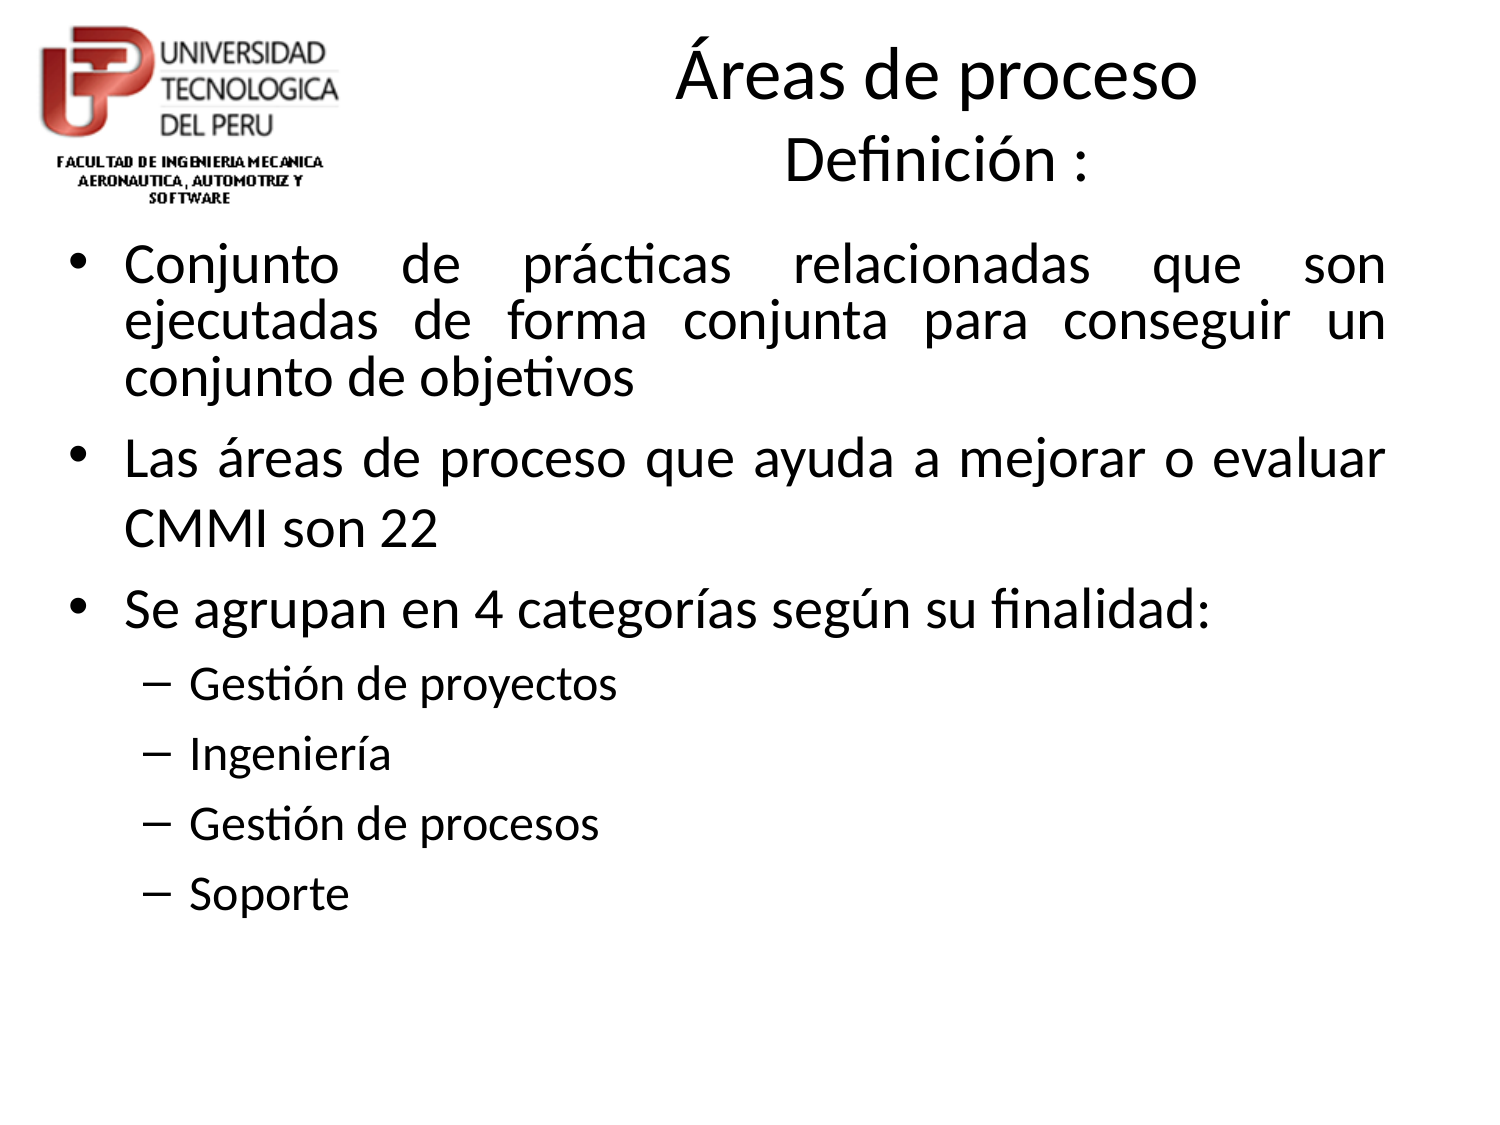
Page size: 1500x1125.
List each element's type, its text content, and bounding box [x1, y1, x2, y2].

list Conjunto de prácticas relacionadas que son ejecutadas de forma conjunta para conseguir un conjunto de objetivos Las áreas de proceso que ayuda a mejorar o evaluar CMMI son 22 Se agrupan en 4 categorías según su finalidad: Gestión de proyectos Ingeniería Gestión de procesos Soporte [52, 231, 1404, 1000]
title Áreas de proceso Definición : [379, 66, 1500, 153]
picture [0, 0, 376, 229]
